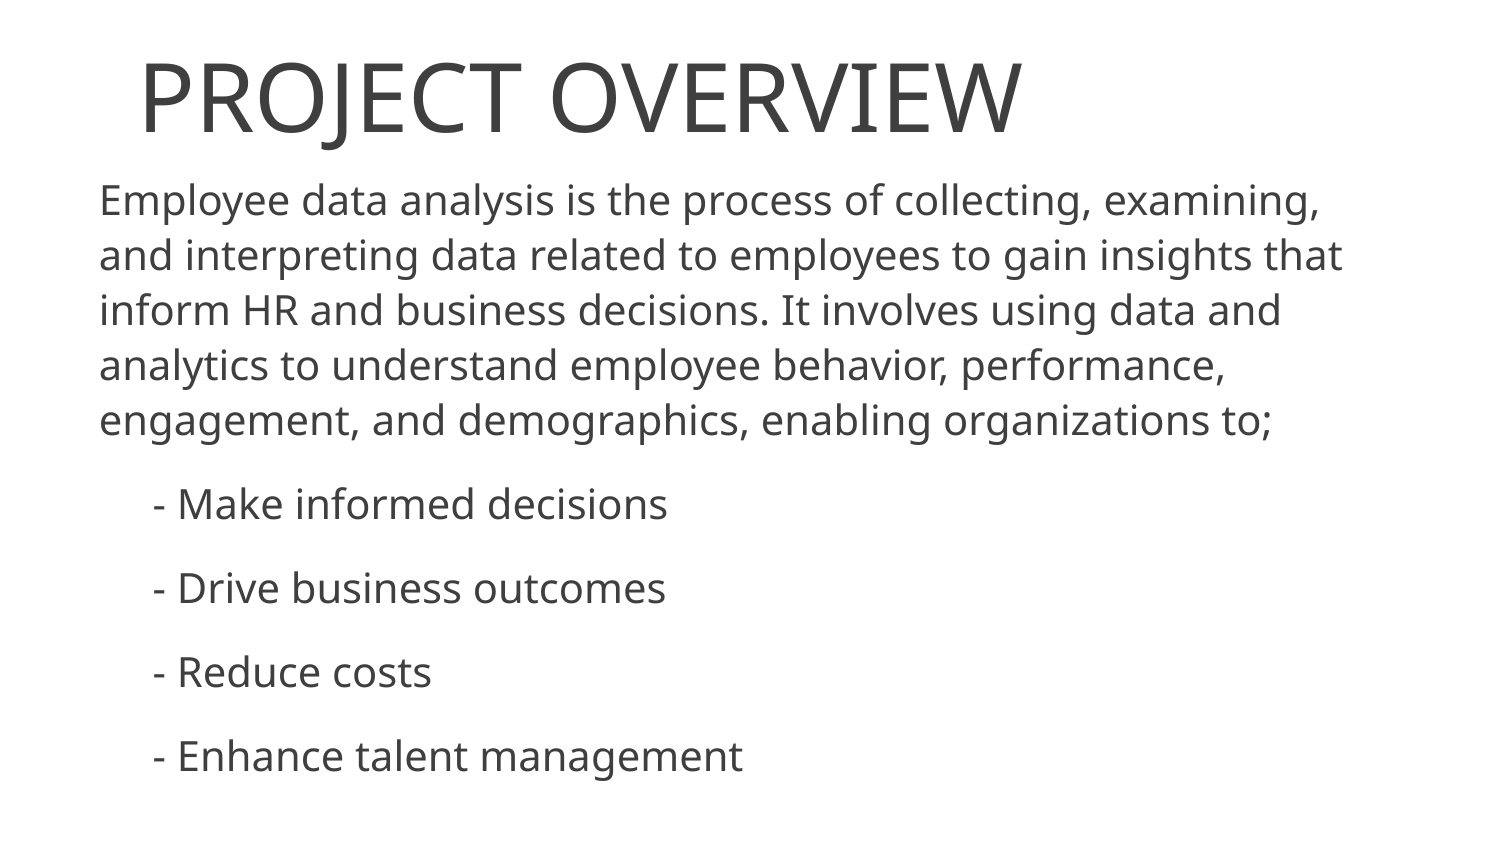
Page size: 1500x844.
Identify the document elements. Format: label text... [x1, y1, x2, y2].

text_box PROJECT OVERVIEW [122, 0, 1281, 161]
text_box Employee data analysis is the process of collecting, examining, and interpreting data related to employees to gain insights that inform HR and business decisions. It involves using data and analytics to understand employee behavior, performance, engagement, and demographics, enabling organizations to; - Make informed decisions - Drive business outcomes - Reduce costs - Enhance talent management [83, 161, 1378, 844]
